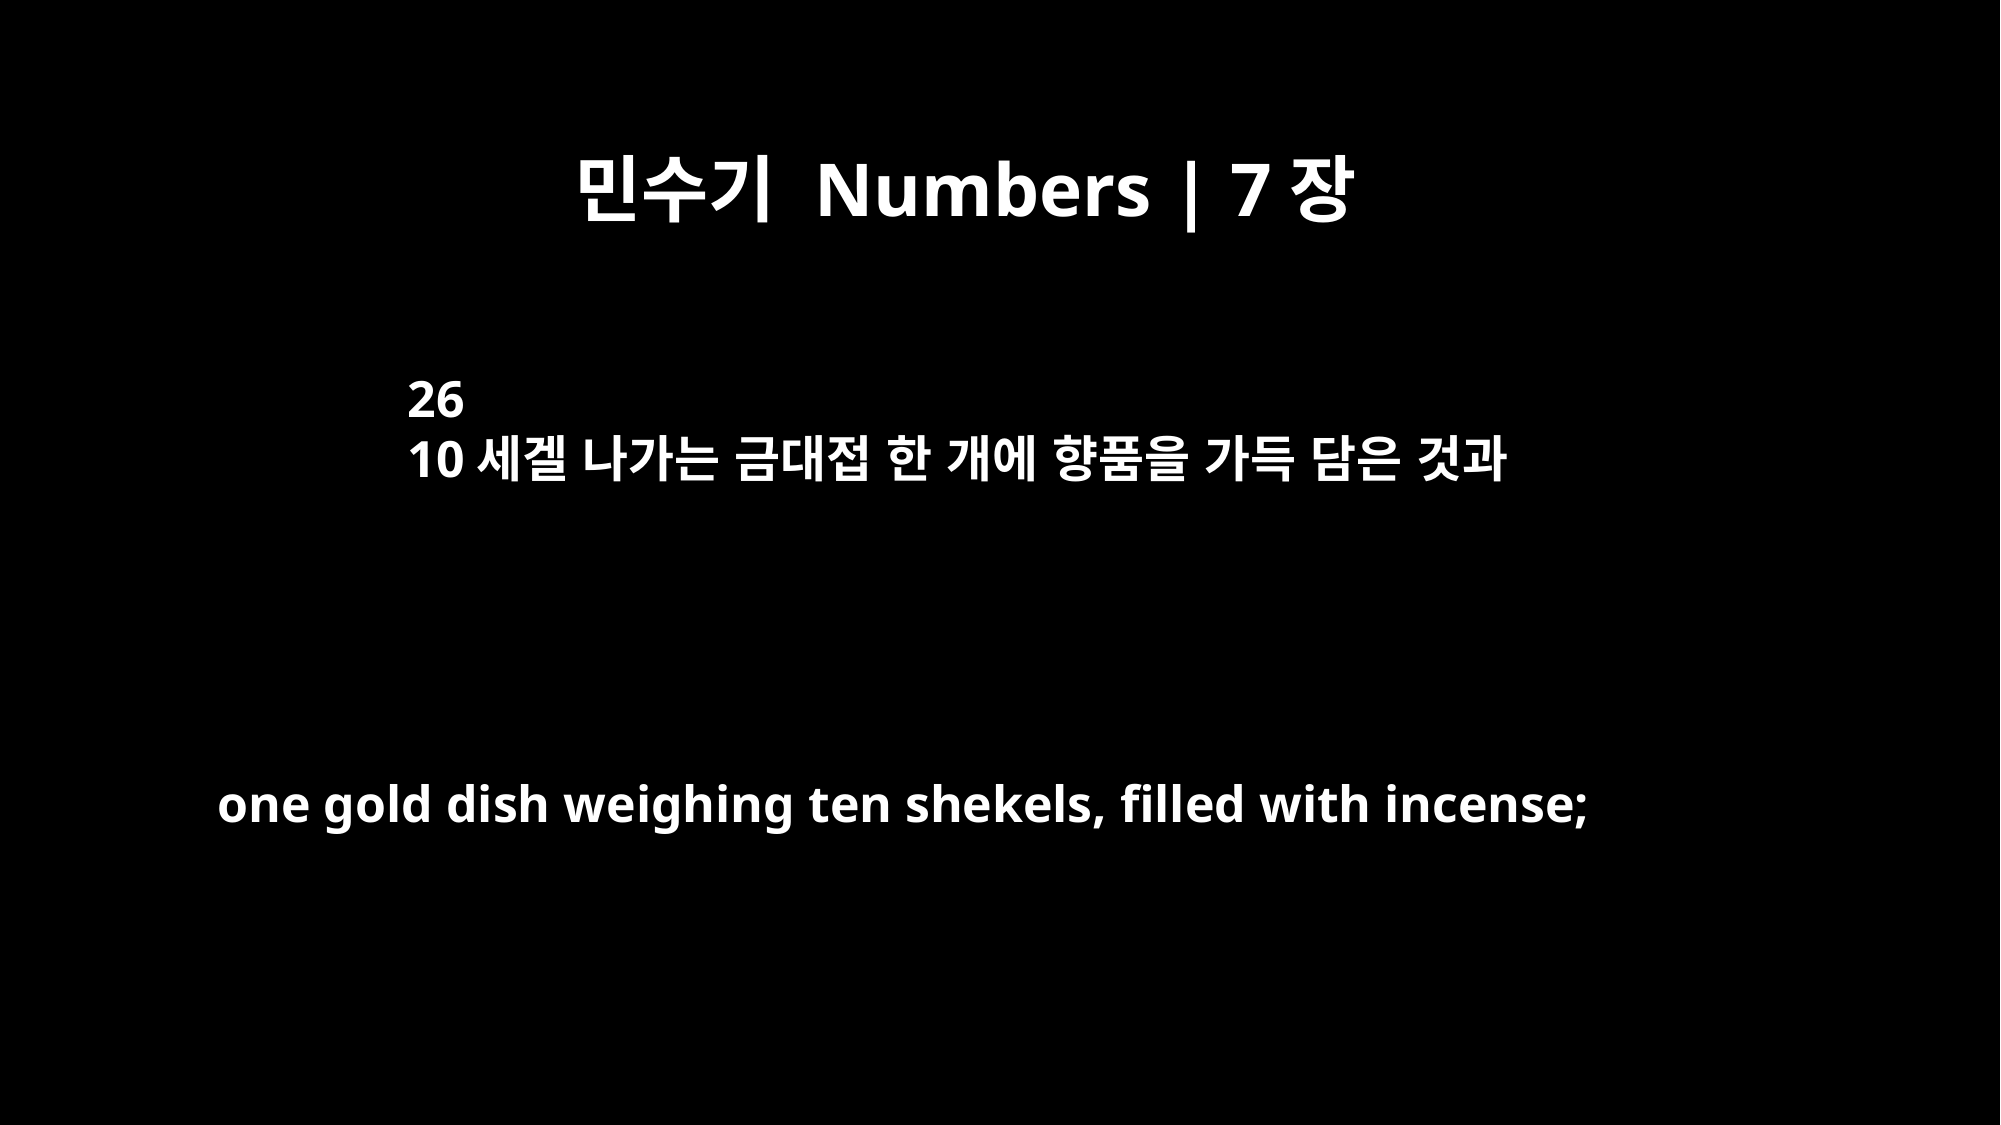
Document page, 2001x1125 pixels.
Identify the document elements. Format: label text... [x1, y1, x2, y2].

text_box 민수기 Numbers | 7장 [559, 136, 1373, 239]
text_box one gold dish weighing ten shekels, filled with incense; [202, 764, 1605, 840]
text_box 26 10세겔 나가는 금대접 한 개에 향품을 가득 담은 것과 [393, 359, 1524, 495]
